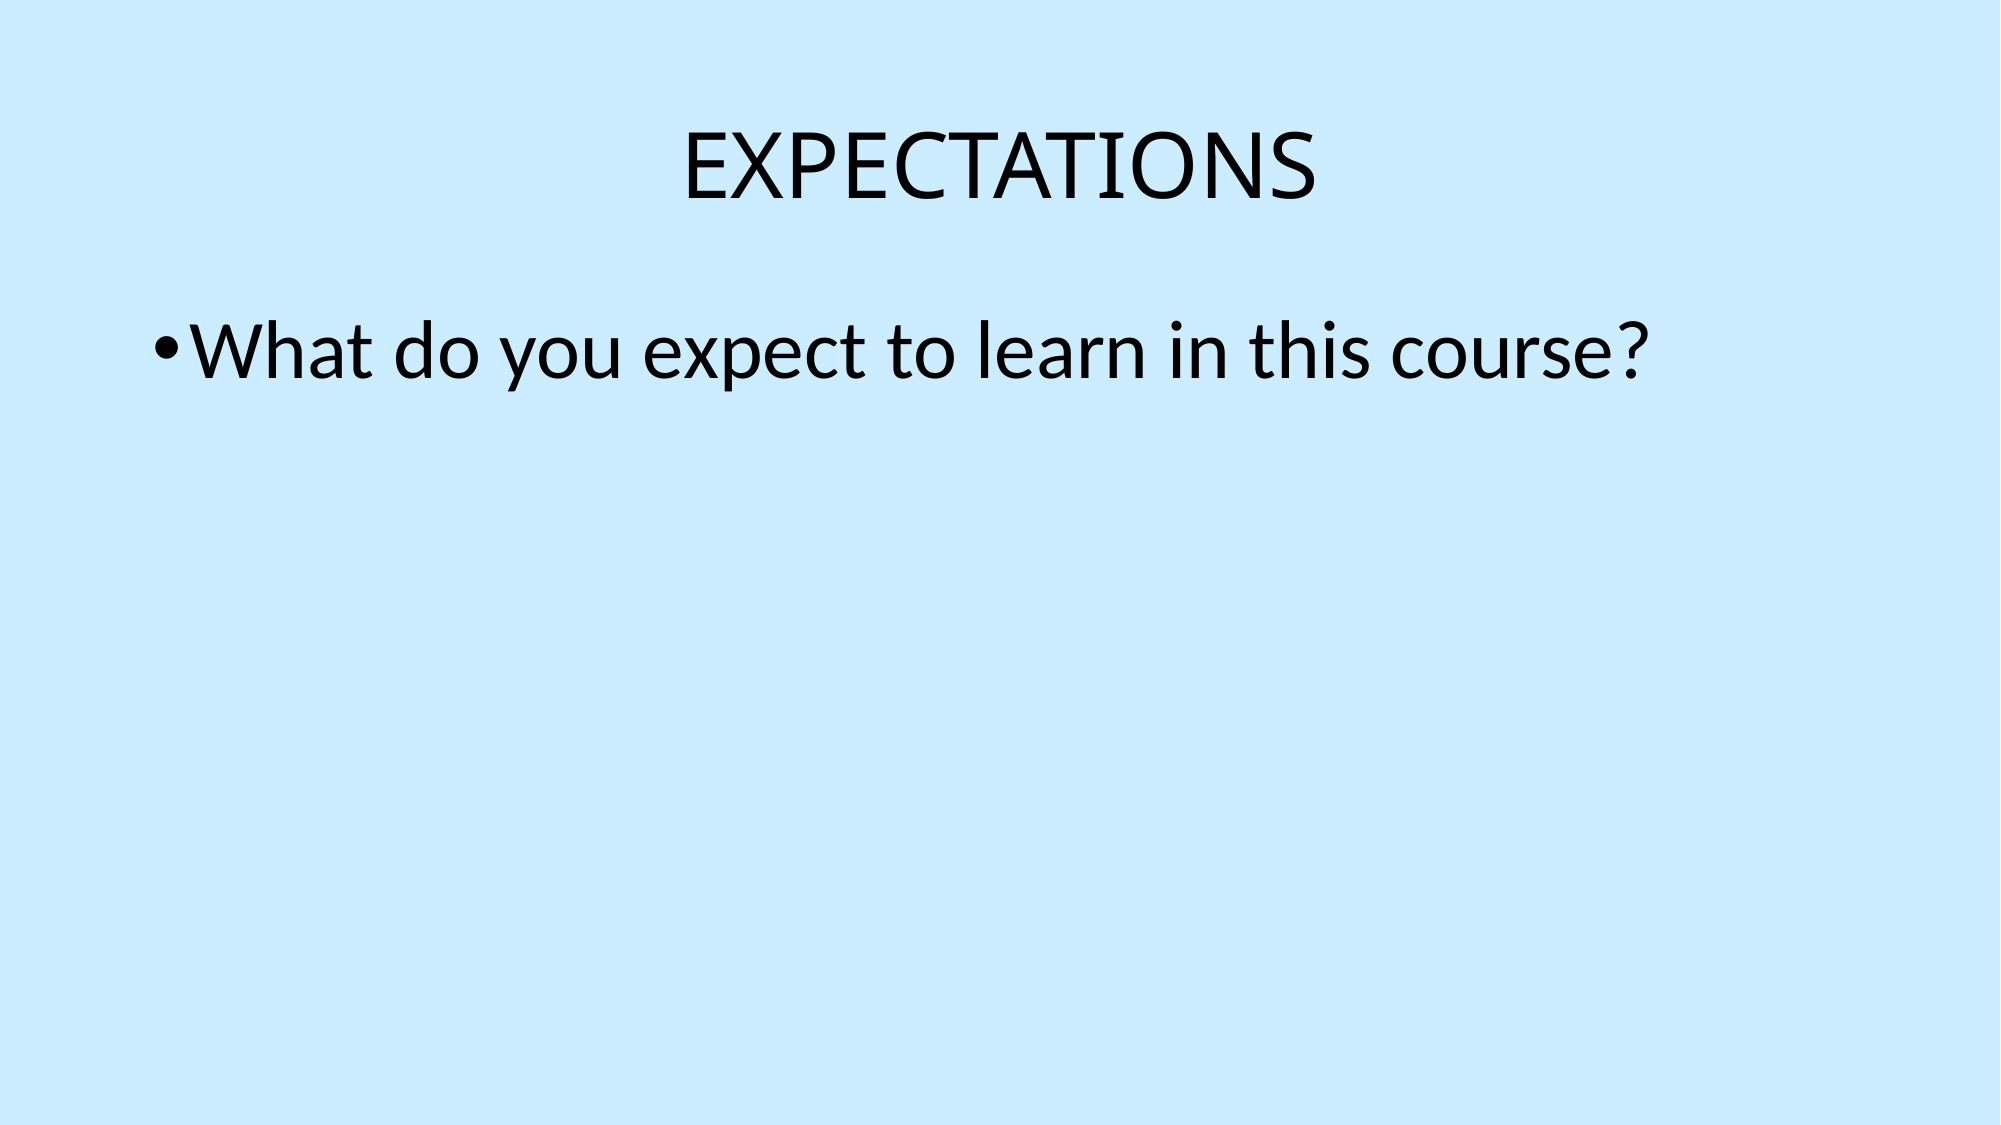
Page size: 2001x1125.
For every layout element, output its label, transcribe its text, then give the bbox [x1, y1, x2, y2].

title EXPECTATIONS [137, 59, 1863, 278]
list What do you expect to learn in this course? [137, 299, 1863, 1014]
